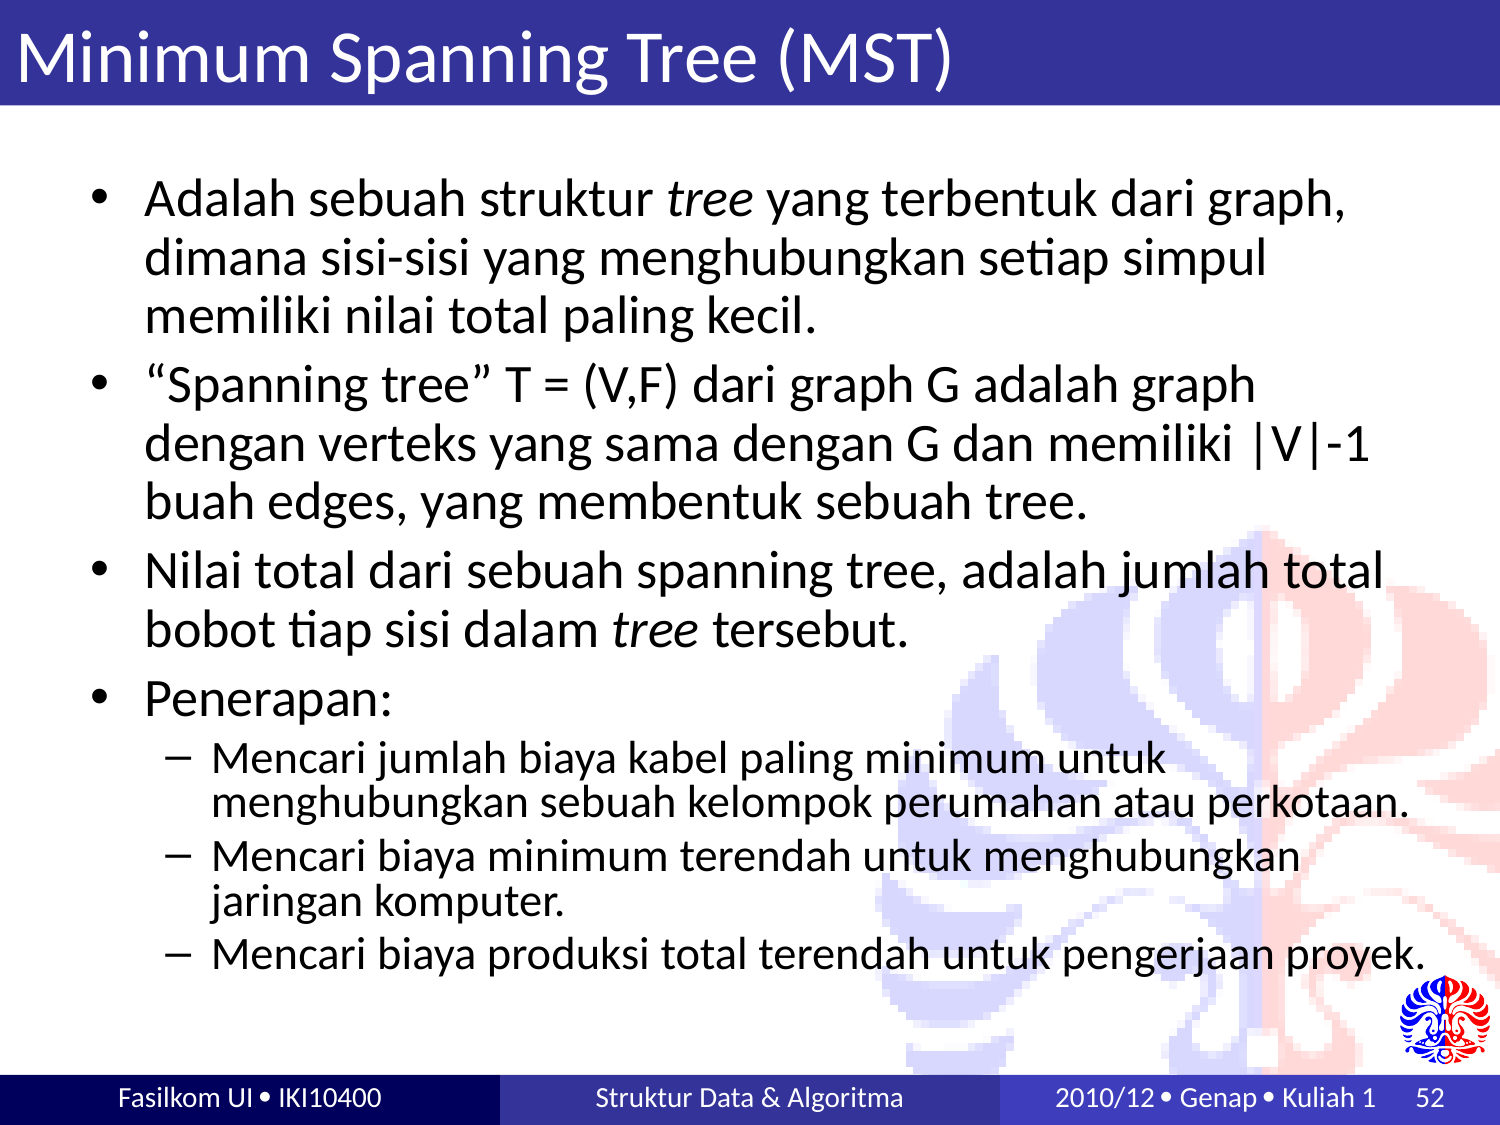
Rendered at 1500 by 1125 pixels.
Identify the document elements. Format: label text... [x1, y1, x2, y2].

list Adalah sebuah struktur tree yang terbentuk dari graph, dimana sisi-sisi yang menghubungkan setiap simpul memiliki nilai total paling kecil. “Spanning tree” T = (V,F) dari graph G adalah graph dengan verteks yang sama dengan G dan memiliki |V|-1 buah edges, yang membentuk sebuah tree. Nilai total dari sebuah spanning tree, adalah jumlah total bobot tiap sisi dalam tree tersebut. Penerapan: Mencari jumlah biaya kabel paling minimum untuk menghubungkan sebuah kelompok perumahan atau perkotaan. Mencari biaya minimum terendah untuk menghubungkan jaringan komputer. Mencari biaya produksi total terendah untuk pengerjaan proyek. [75, 162, 1443, 1038]
picture [1399, 974, 1491, 1065]
title Minimum Spanning Tree (MST) [0, 0, 1500, 106]
